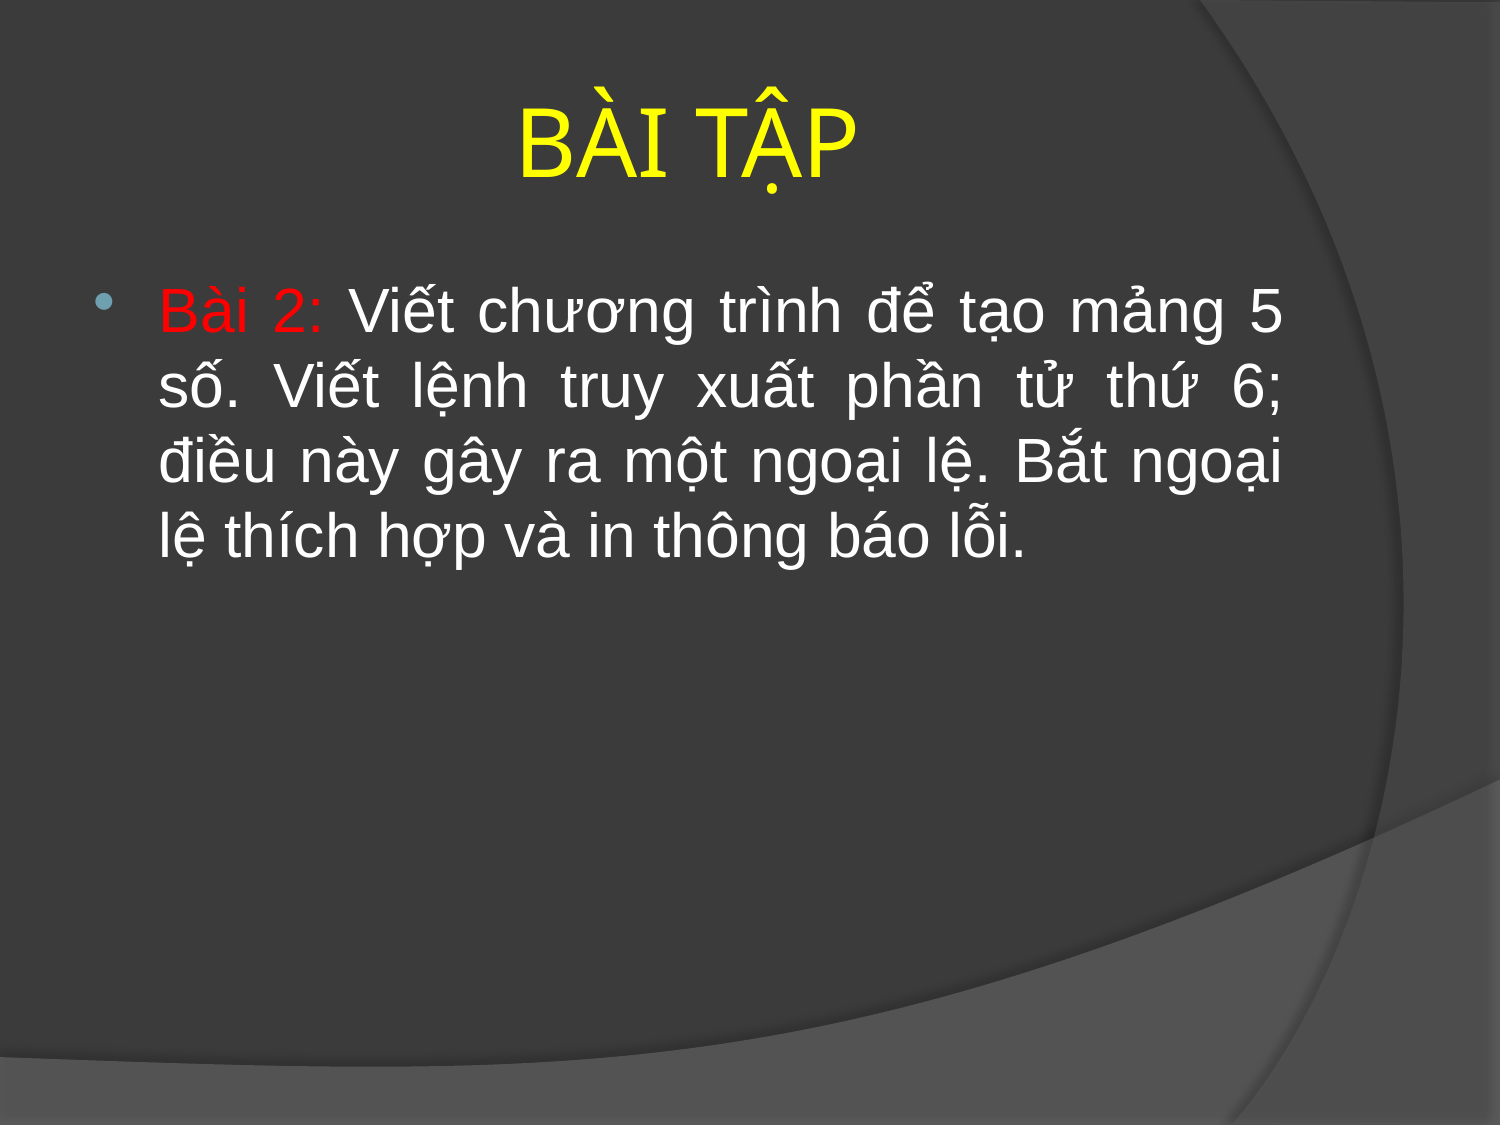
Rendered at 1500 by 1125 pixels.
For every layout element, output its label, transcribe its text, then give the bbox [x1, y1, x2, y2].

list Bài 2: Viết chương trình để tạo mảng 5 số. Viết lệnh truy xuất phần tử thứ 6; điều này gây ra một ngoại lệ. Bắt ngoại lệ thích hợp và in thông báo lỗi. [75, 262, 1300, 1005]
title BÀI TẬP [75, 45, 1300, 233]
